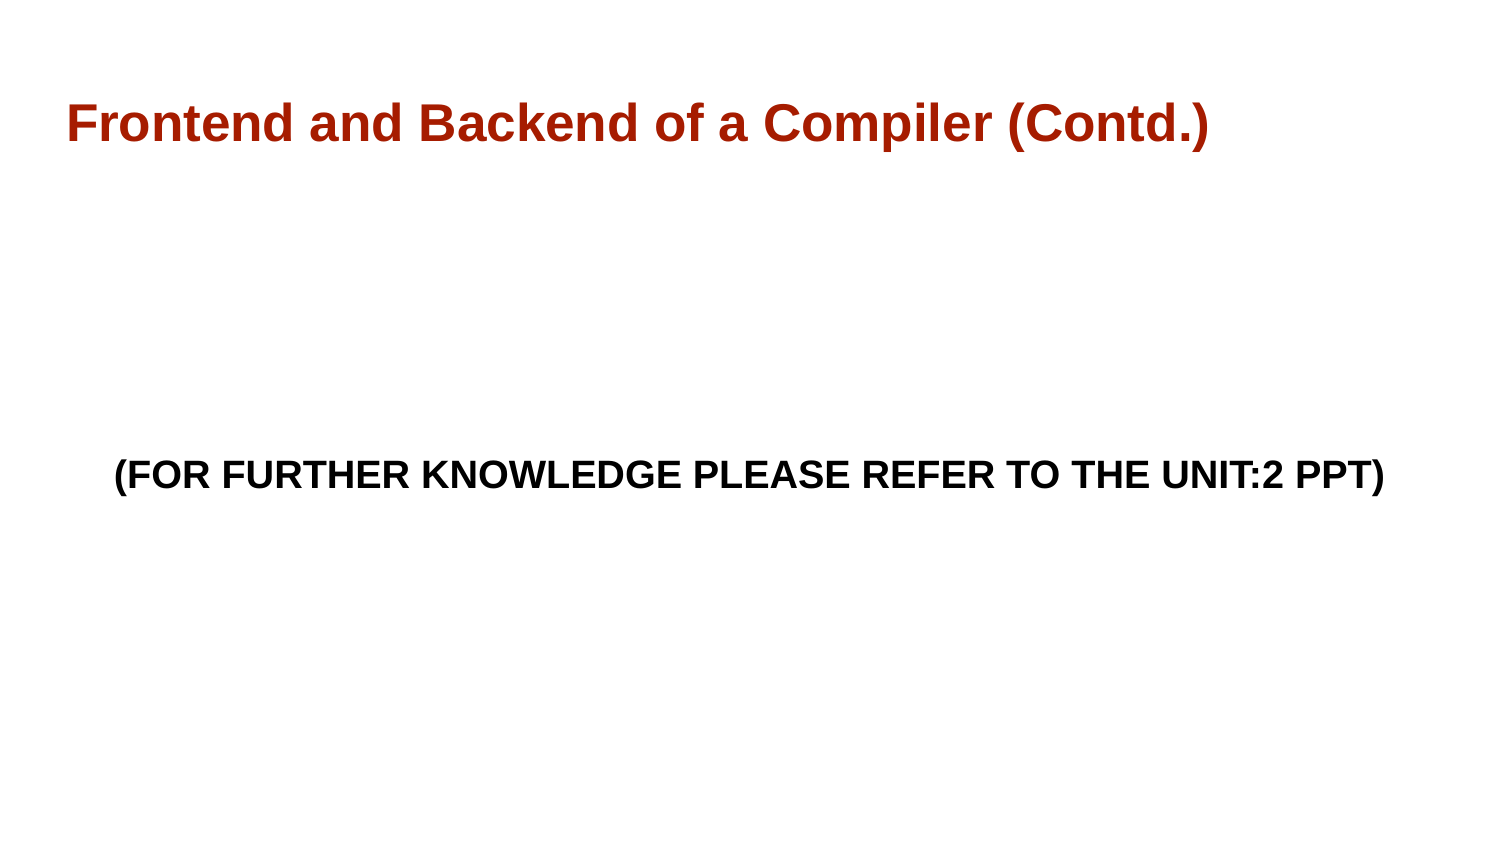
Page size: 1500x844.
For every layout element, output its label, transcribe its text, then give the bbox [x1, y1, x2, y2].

list (FOR FURTHER KNOWLEDGE PLEASE REFER TO THE UNIT:2 PPT) [51, 189, 1449, 750]
title Frontend and Backend of a Compiler (Contd.) [51, 72, 1449, 167]
